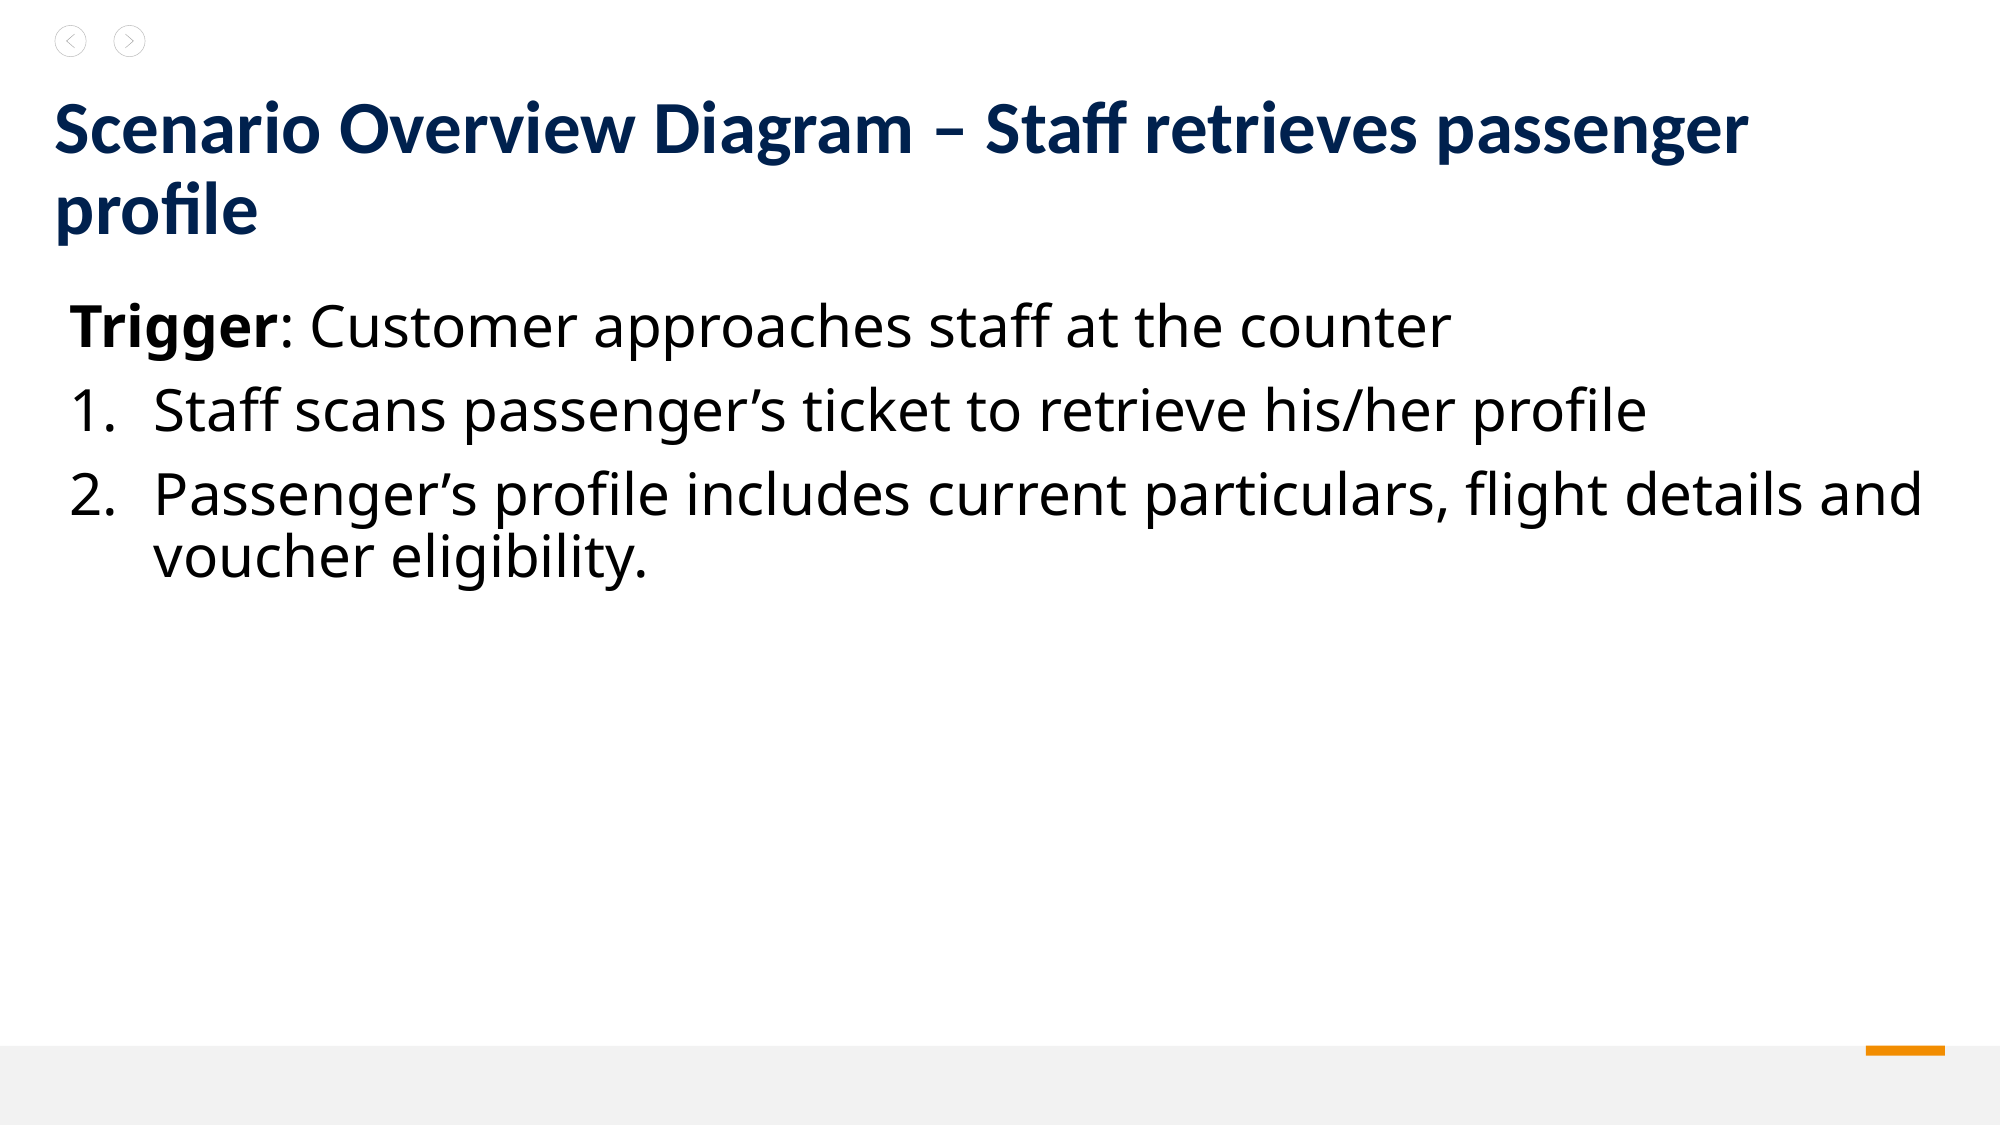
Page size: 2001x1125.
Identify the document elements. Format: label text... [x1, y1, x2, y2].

text_box Trigger: Customer approaches staff at the counter Staff scans passenger’s ticket to retrieve his/her profile Passenger’s profile includes current particulars, flight details and voucher eligibility. [54, 289, 1945, 928]
title Scenario Overview Diagram – Staff retrieves passenger profile [54, 89, 1891, 253]
